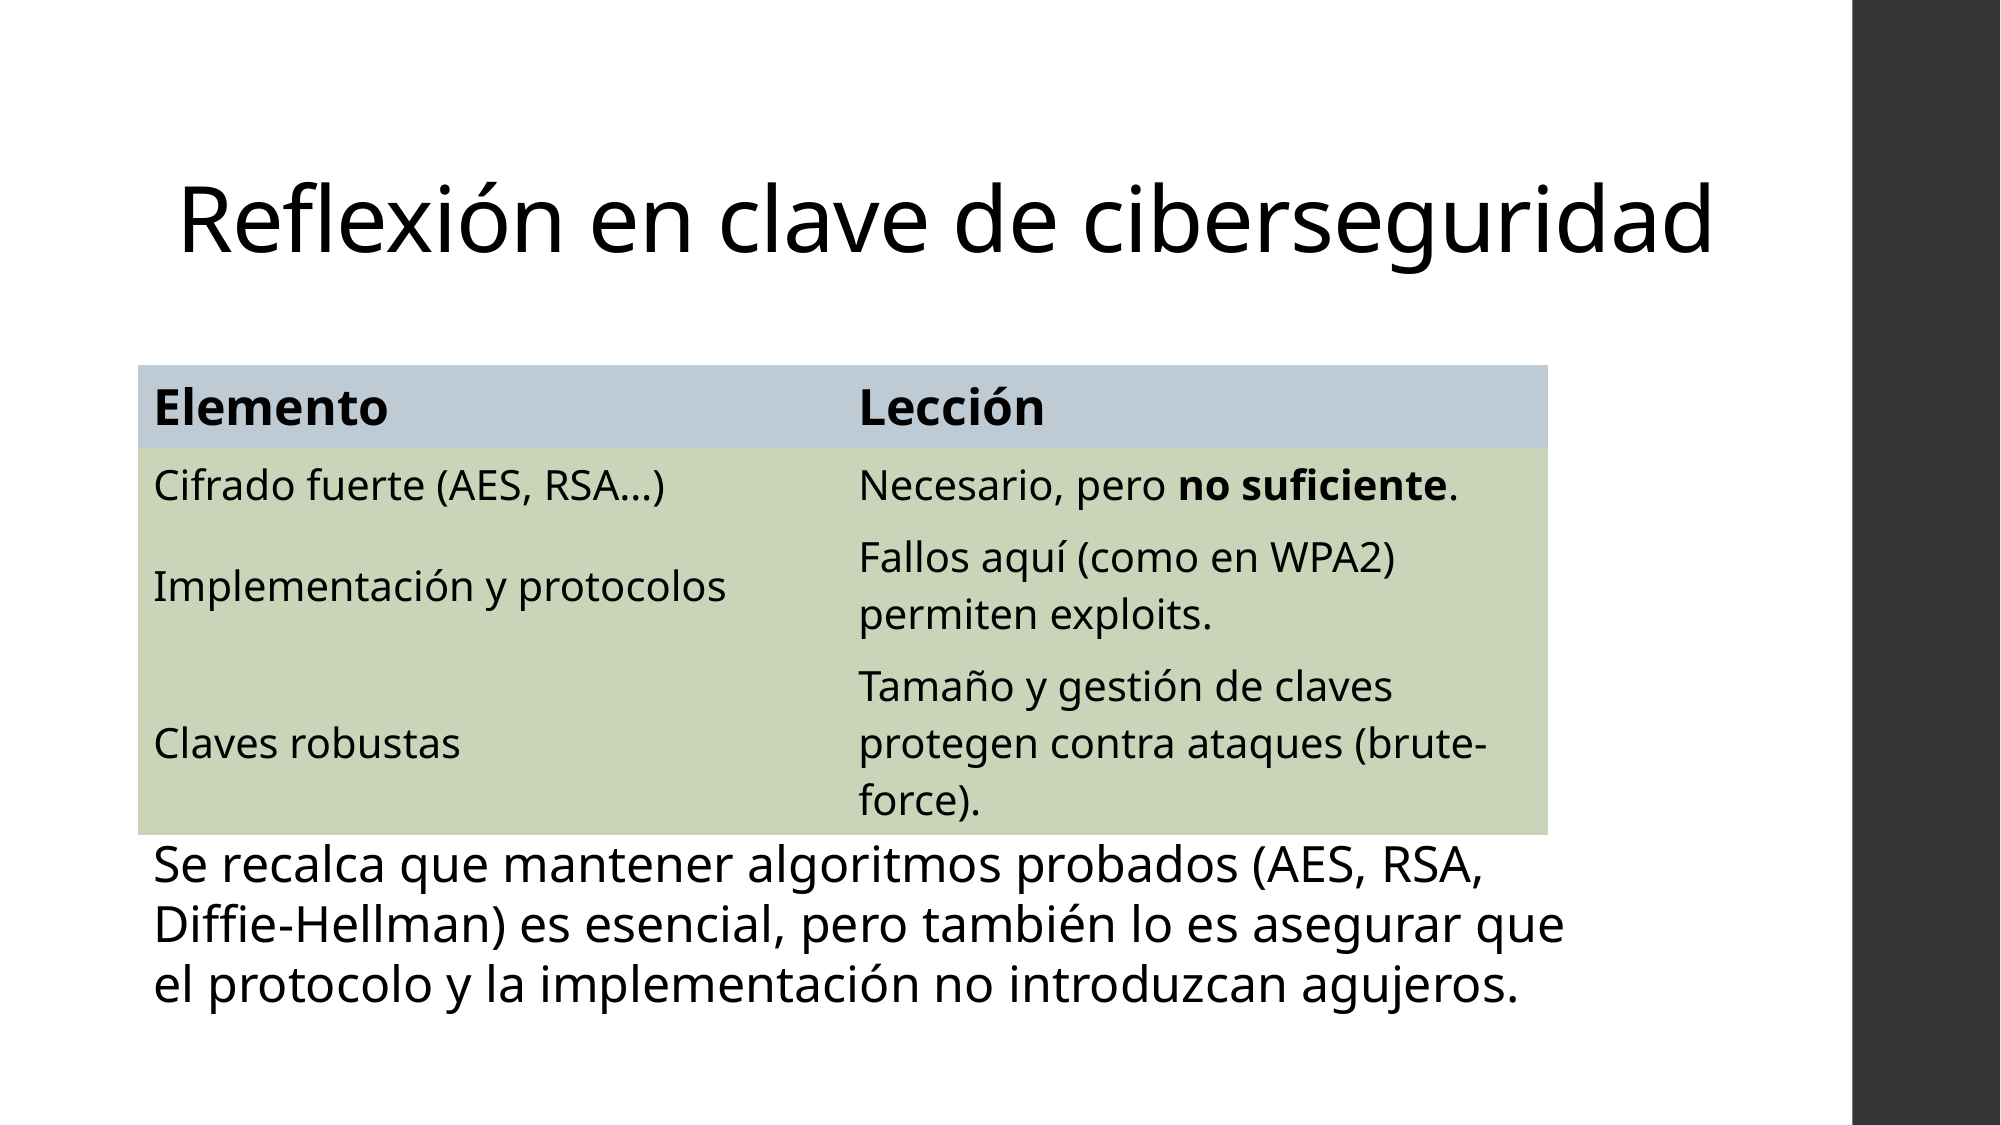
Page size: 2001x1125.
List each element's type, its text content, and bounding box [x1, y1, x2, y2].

title Reflexión en clave de ciberseguridad [161, 62, 1752, 280]
table_cell Fallos aquí (como en WPA2) permiten exploits. [843, 520, 1548, 649]
table_cell Cifrado fuerte (AES, RSA…) [138, 448, 843, 520]
text_box Se recalca que mantener algoritmos probados (AES, RSA, Diffie‑Hellman) es esencial, pero también lo es asegurar que el protocolo y la implementación no introduzcan agujeros. [138, 824, 1602, 1020]
table_cell Claves robustas [138, 649, 843, 824]
table_cell Tamaño y gestión de claves protegen contra ataques (brute-force). [843, 649, 1548, 824]
table_cell Necesario, pero no suficiente. [843, 448, 1548, 520]
table_cell Implementación y protocolos [138, 520, 843, 649]
table_header Lección [843, 365, 1548, 448]
table_header Elemento [138, 365, 843, 448]
